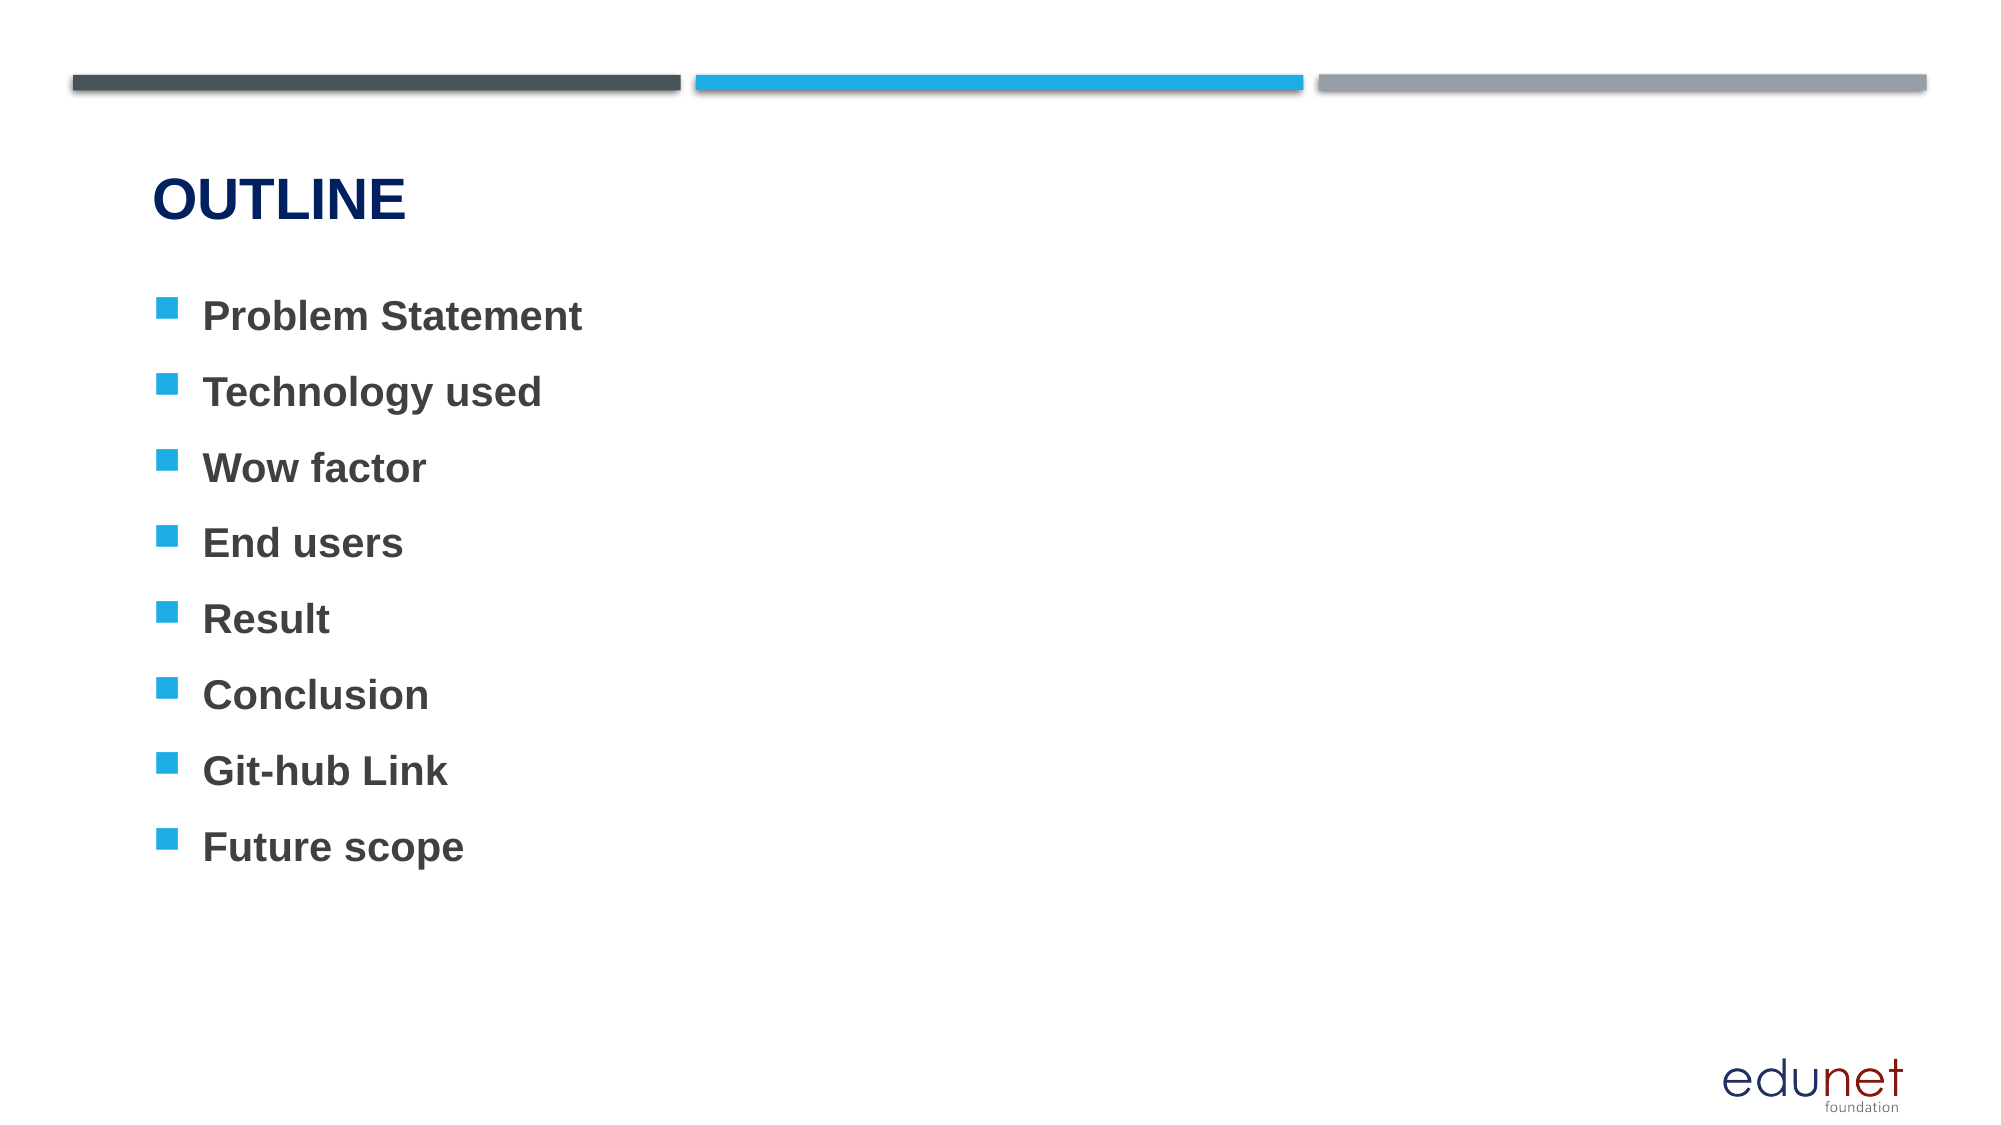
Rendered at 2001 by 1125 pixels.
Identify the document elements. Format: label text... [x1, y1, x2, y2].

picture [1719, 1056, 1905, 1116]
list Problem Statement Technology used Wow factor End users Result Conclusion Git-hub Link Future scope [137, 200, 1945, 902]
title OUTLINE [137, 136, 1863, 200]
